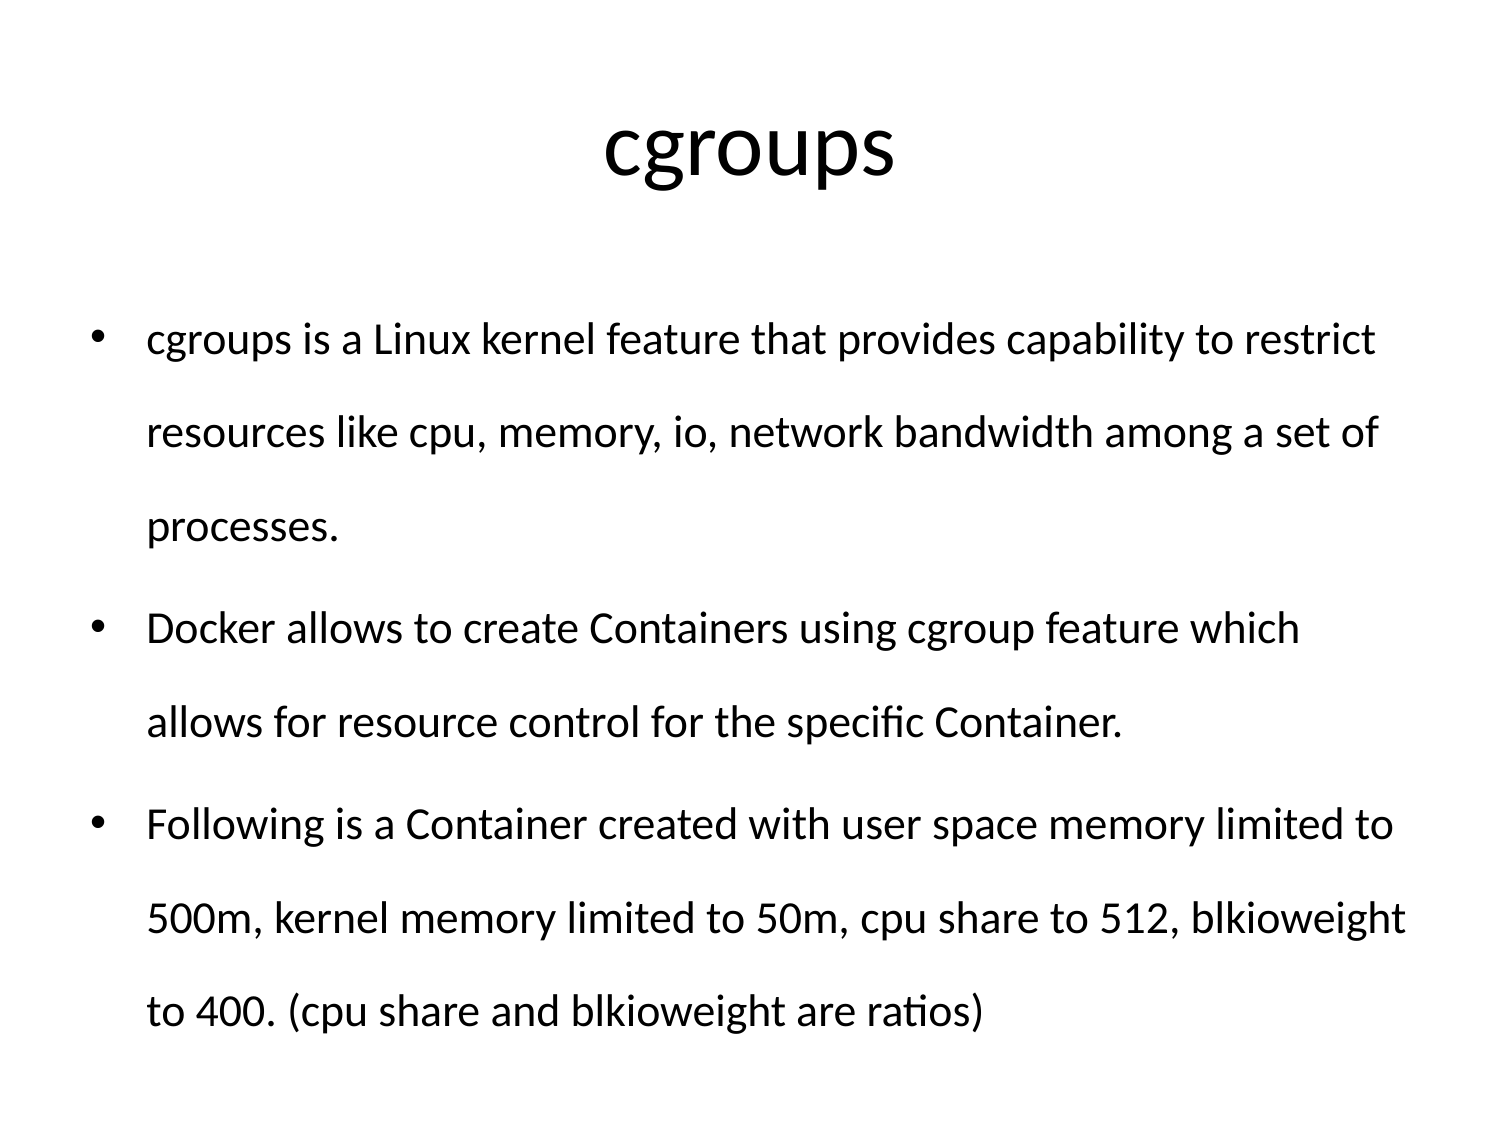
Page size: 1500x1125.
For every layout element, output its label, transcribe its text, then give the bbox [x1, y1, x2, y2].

title cgroups [75, 45, 1425, 233]
list cgroups is a Linux kernel feature that provides capability to restrict resources like cpu, memory, io, network bandwidth among a set of processes. Docker allows to create Containers using cgroup feature which allows for resource control for the specific Container. Following is a Container created with user space memory limited to 500m, kernel memory limited to 50m, cpu share to 512, blkioweight to 400. (cpu share and blkioweight are ratios) [75, 262, 1425, 1005]
